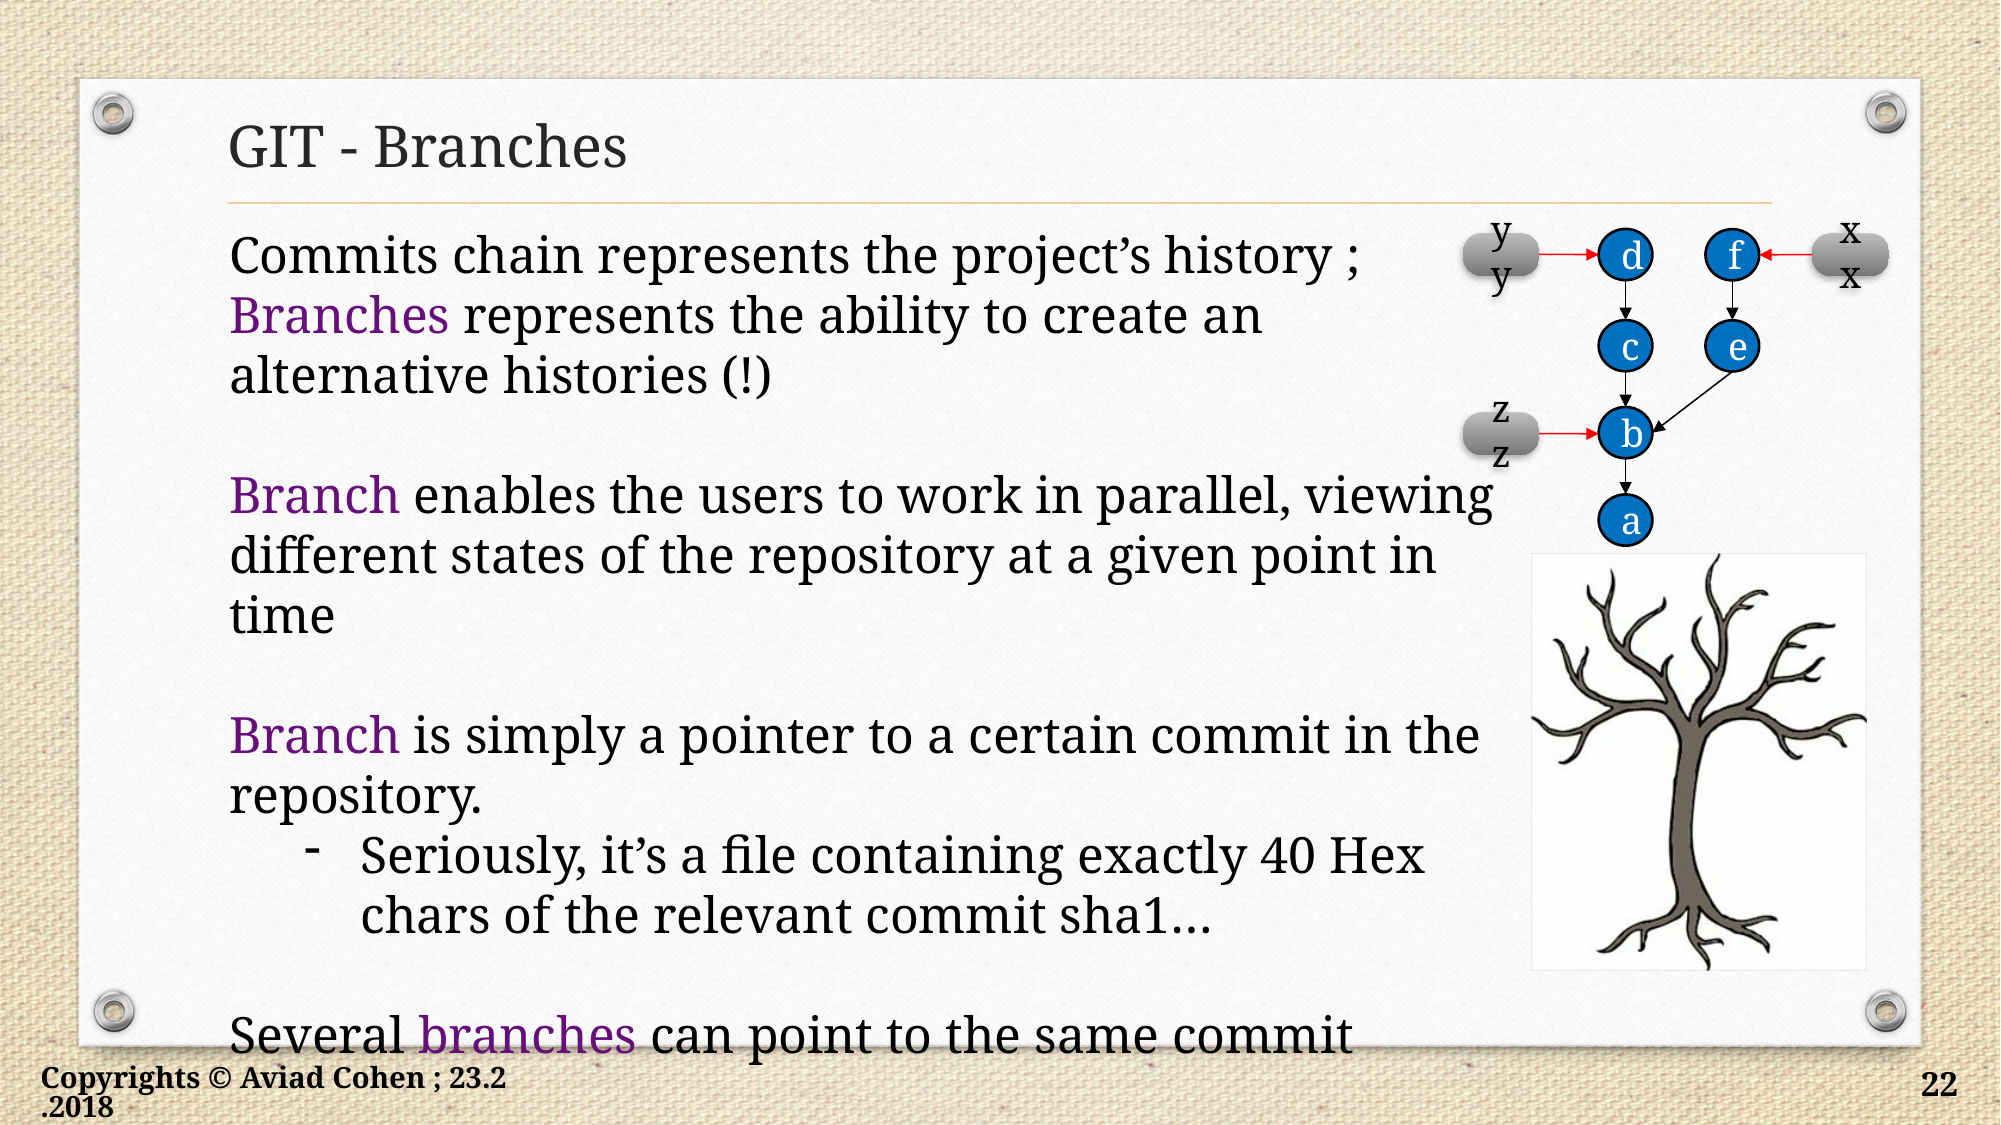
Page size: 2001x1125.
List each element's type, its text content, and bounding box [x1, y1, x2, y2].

text_box xx [1811, 232, 1890, 277]
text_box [1598, 228, 1653, 546]
picture [0, 0, 2001, 1125]
footer Copyrights © Aviad Cohen ; 23.2.2018 [25, 1056, 528, 1103]
text_box yy [1462, 232, 1541, 277]
slide_number 22 [1884, 1063, 1974, 1109]
text_box zz [1462, 411, 1541, 456]
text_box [1652, 228, 1760, 433]
title GIT - Branches [212, 101, 1788, 188]
text_box Commits chain represents the project’s history ; Branches represents the ability to create an alternative histories (!) Branch enables the users to work in parallel, viewing different states of the repository at a given point in time Branch is simply a pointer to a certain commit in the repository. Seriously, it’s a file containing exactly 40 Hex chars of the relevant commit sha1… Several branches can point to the same commit [214, 216, 1546, 1072]
